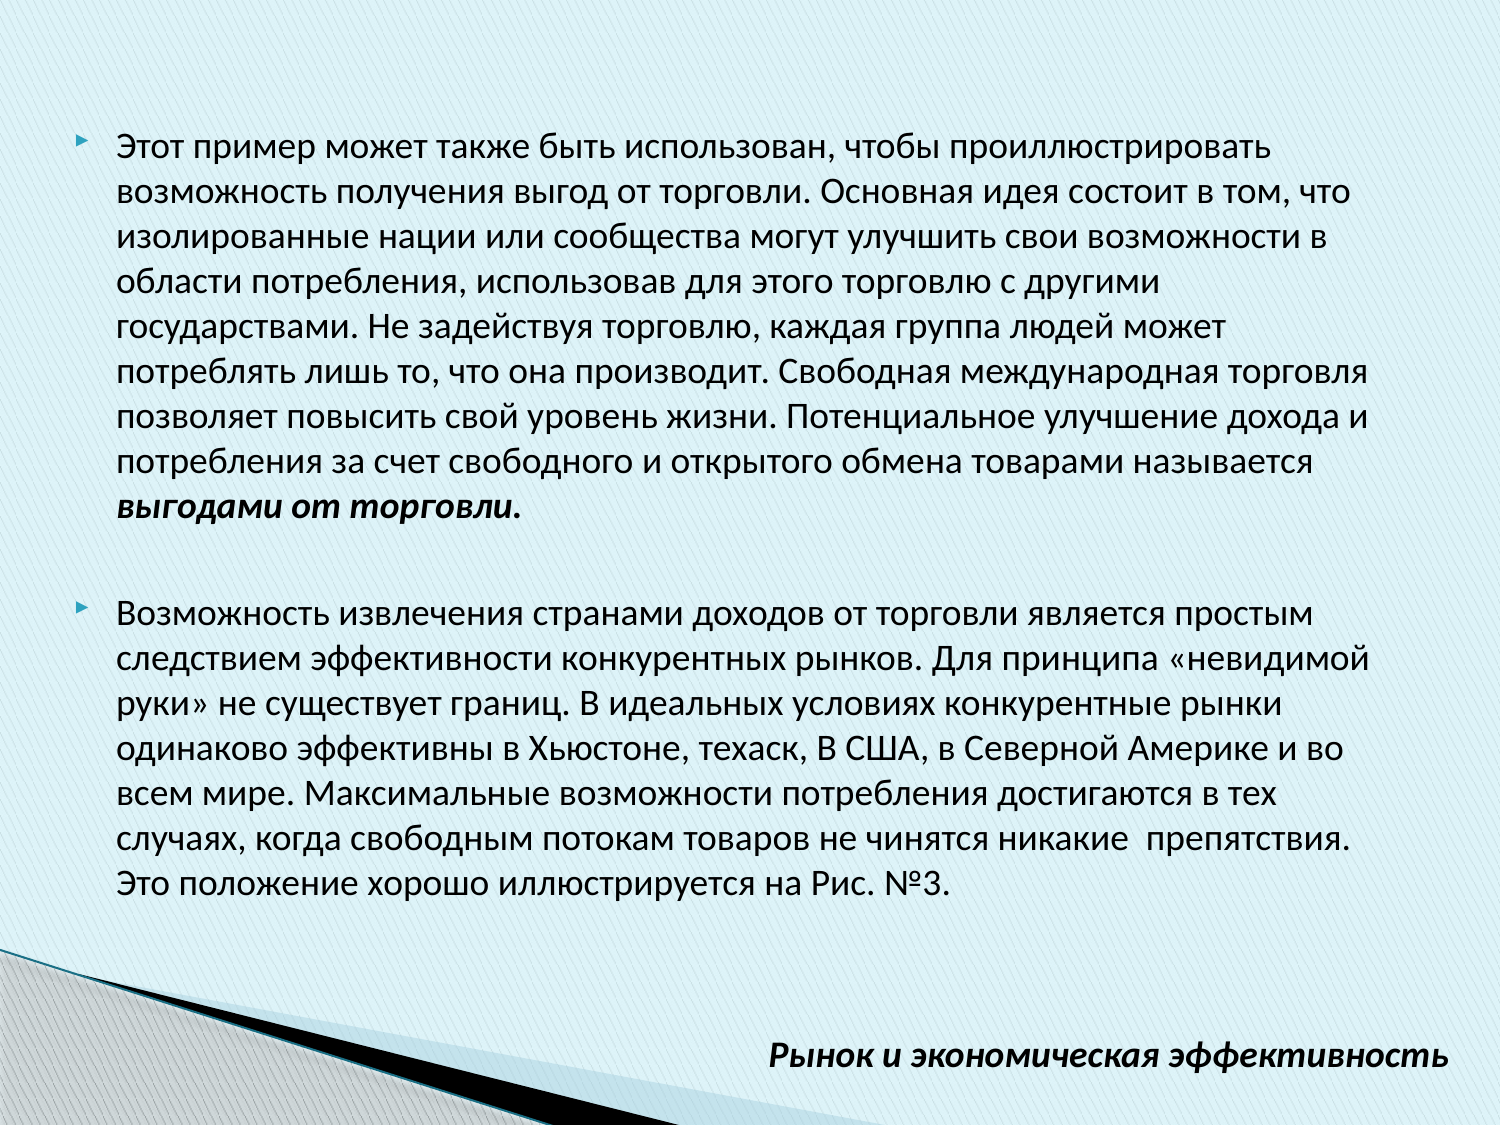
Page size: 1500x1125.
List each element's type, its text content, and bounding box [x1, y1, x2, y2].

text_box Рынок и экономическая эффективность [753, 1023, 1465, 1083]
list Этот пример может также быть использован, чтобы проиллюстрировать возможность получения выгод от торговли. Основная идея состоит в том, что изолированные нации или сообщества могут улучшить свои возможности в области потребления, использовав для этого торговлю с другими государствами. Не задействуя торговлю, каждая группа людей может потреблять лишь то, что она производит. Свободная международная торговля позволяет повысить свой уровень жизни. Потенциальное улучшение дохода и потребления за счет свободного и открытого обмена товарами называется выгодами от торговли. Возможность извлечения странами доходов от торговли является простым следствием эффективности конкурентных рынков. Для принципа «невидимой руки» не существует границ. В идеальных условиях конкурентные рынки одинаково эффективны в Хьюстоне, техаск, В США, в Северной Америке и во всем мире. Максимальные возможности потребления достигаются в тех случаях, когда свободным потокам товаров не чинятся никакие препятствия. Это положение хорошо иллюстрируется на Рис. №3. [41, 113, 1392, 976]
